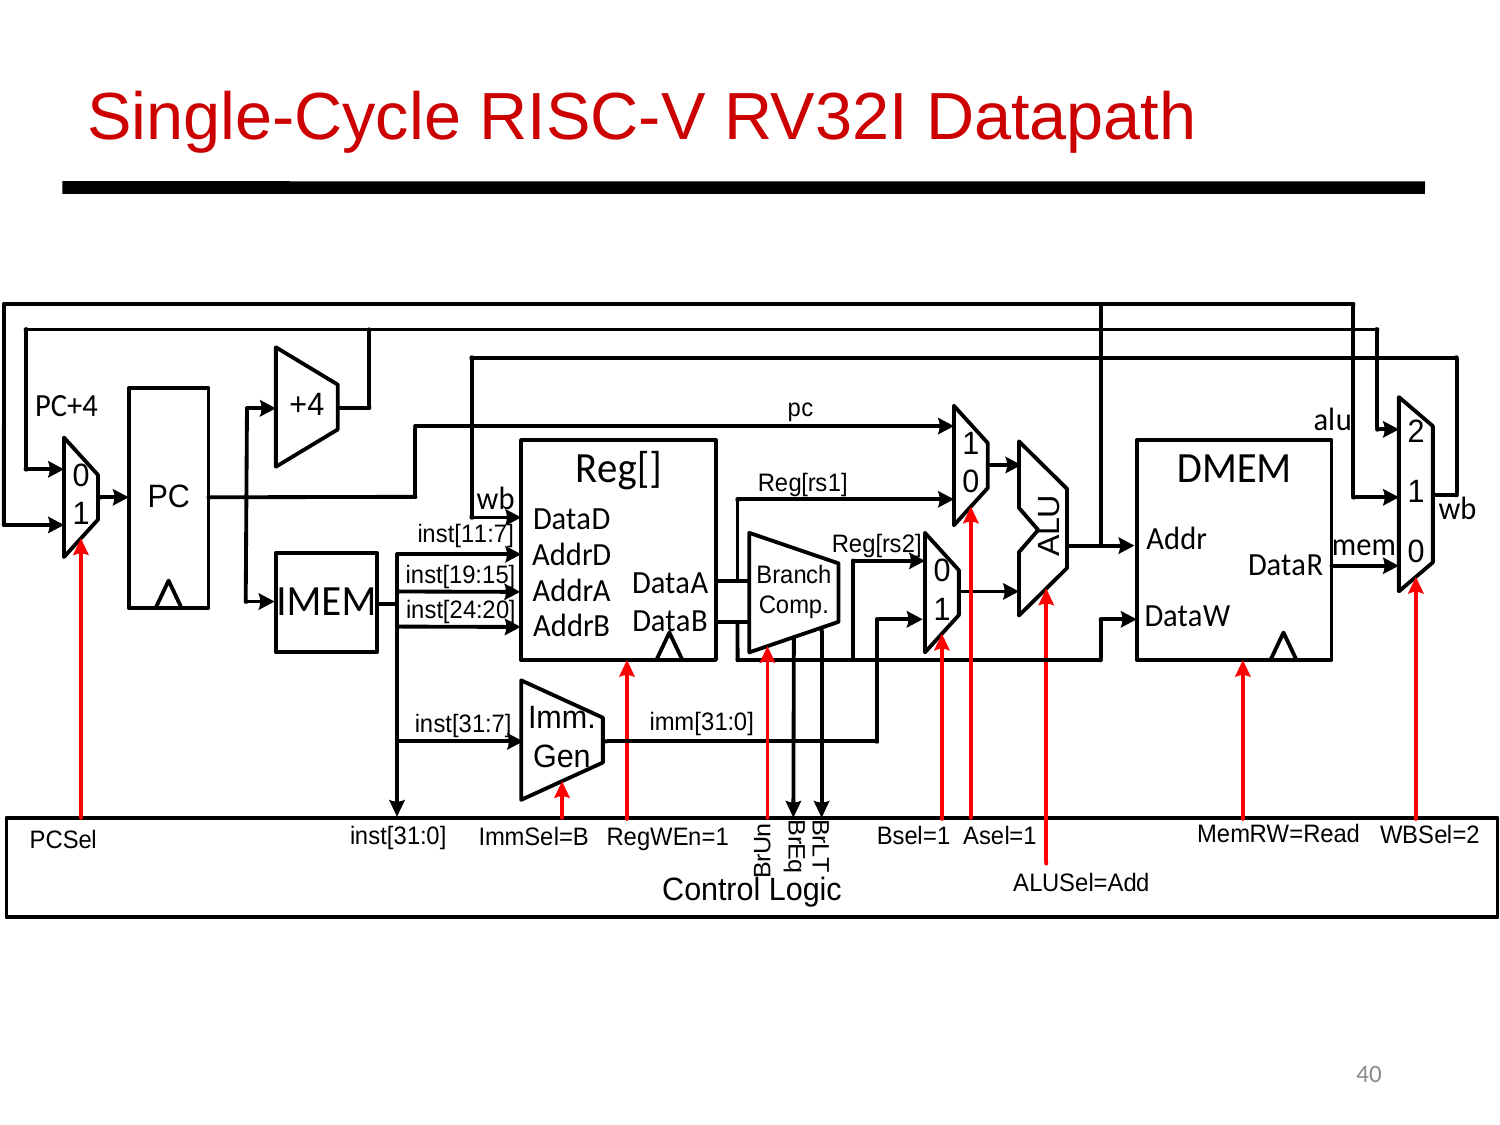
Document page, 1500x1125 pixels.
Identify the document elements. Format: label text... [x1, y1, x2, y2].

picture [0, 299, 1500, 925]
text_box Single-Cycle RISC-V RV32I Datapath [72, 65, 1228, 160]
slide_number 40 [1059, 1042, 1397, 1103]
